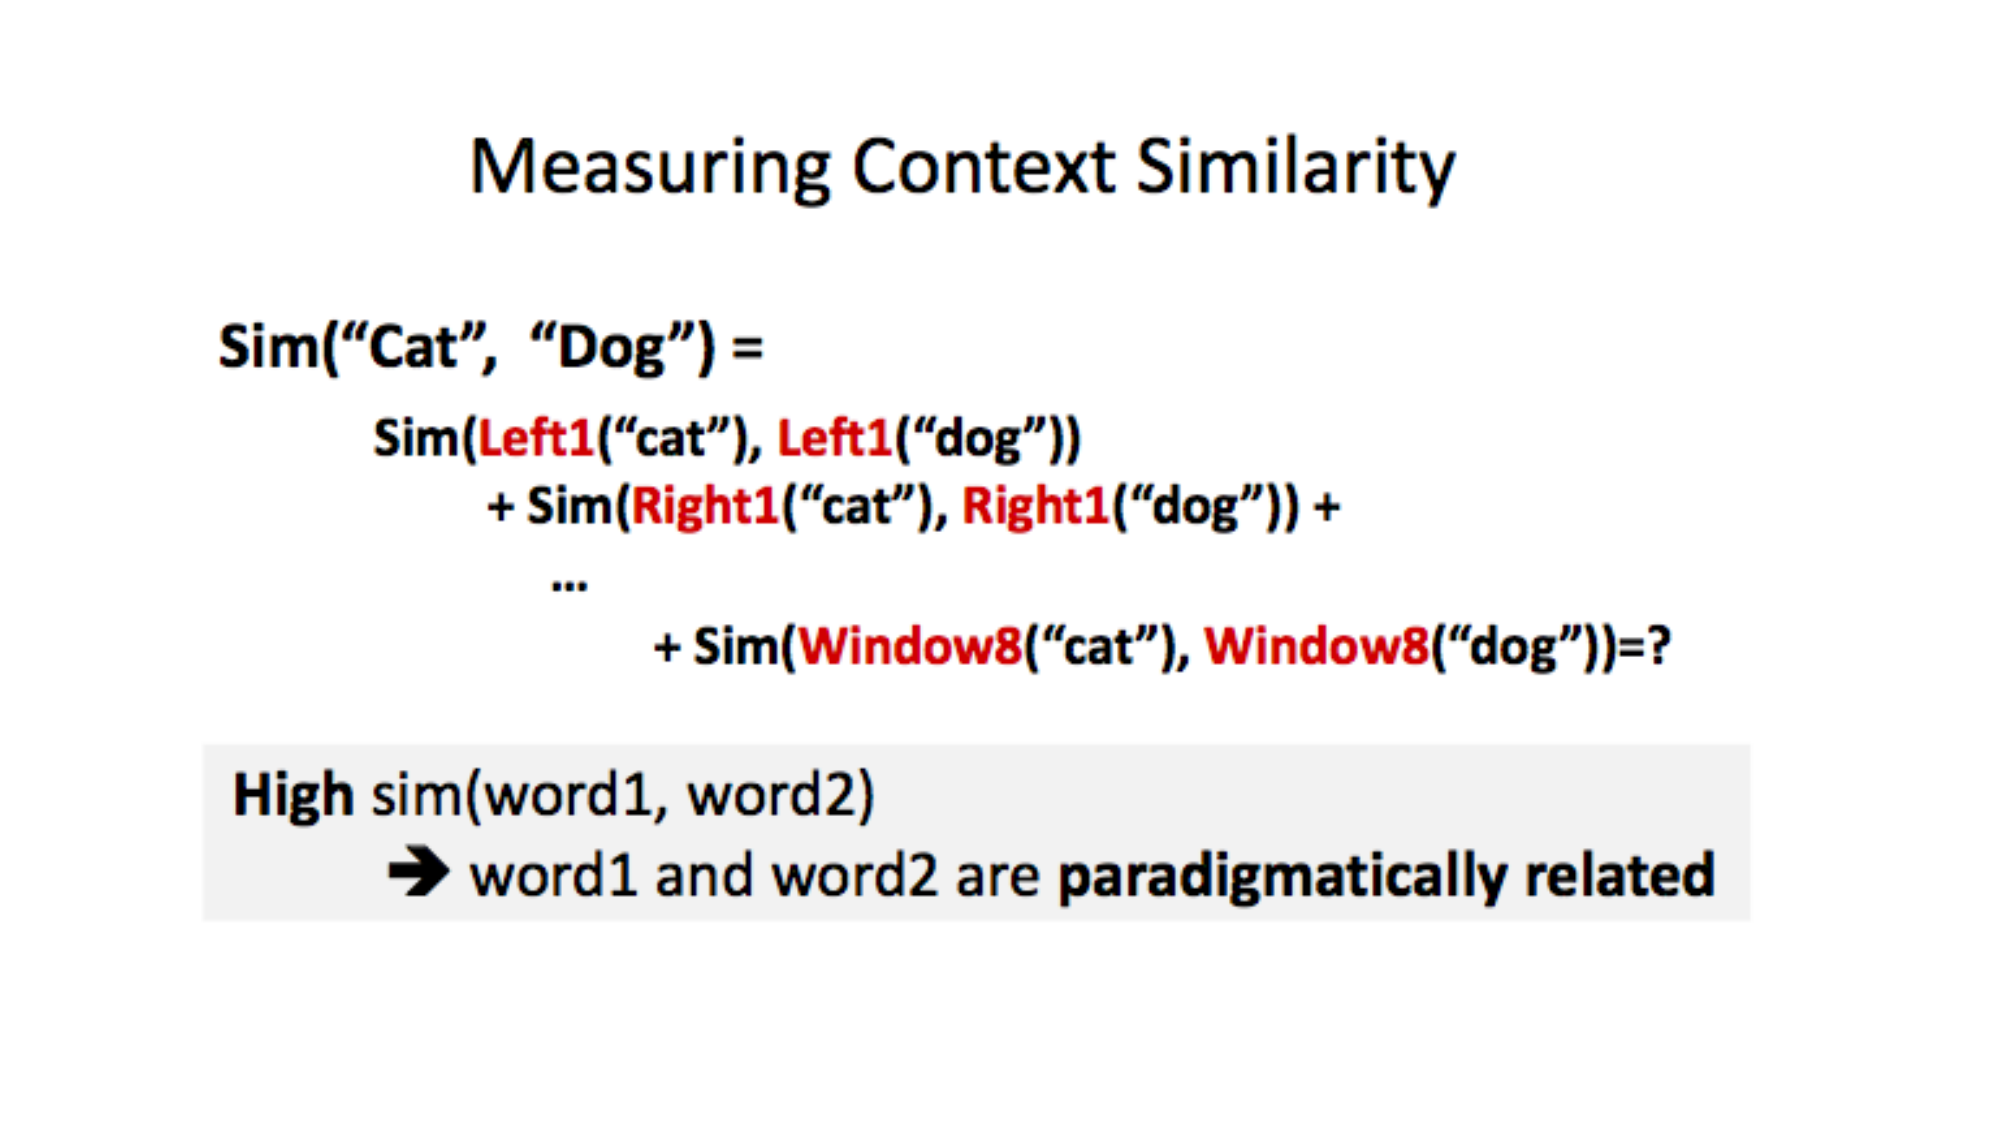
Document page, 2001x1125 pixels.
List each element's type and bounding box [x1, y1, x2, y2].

picture [143, 110, 1790, 980]
